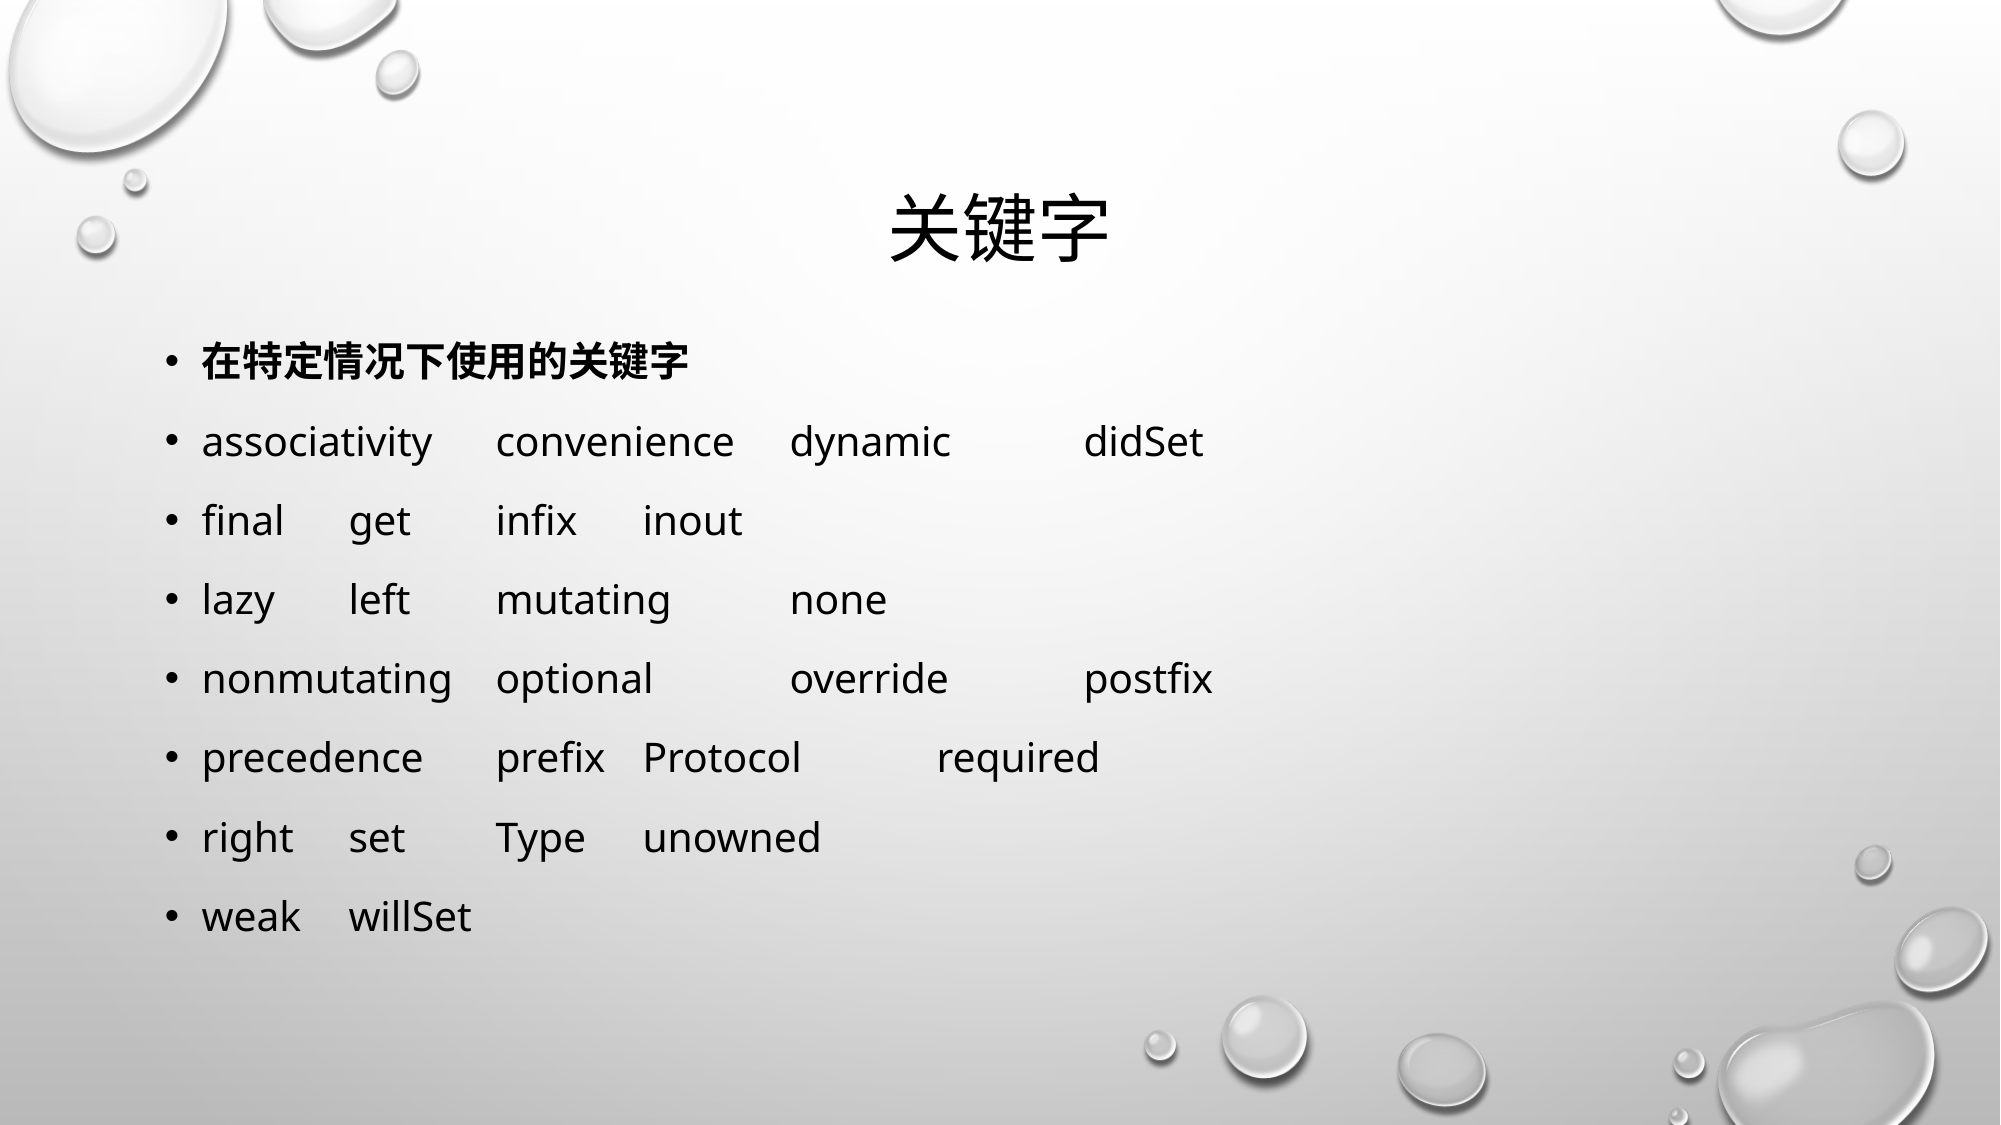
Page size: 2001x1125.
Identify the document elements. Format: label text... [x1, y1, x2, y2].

picture [0, 0, 2000, 1125]
list 在特定情况下使用的关键字 associativity convenience dynamic didSet final get infix inout lazy left mutating none nonmutating optional override postfix precedence prefix Protocol required right set Type unowned weak willSet [149, 318, 1850, 950]
title 关键字 [149, 101, 1851, 364]
